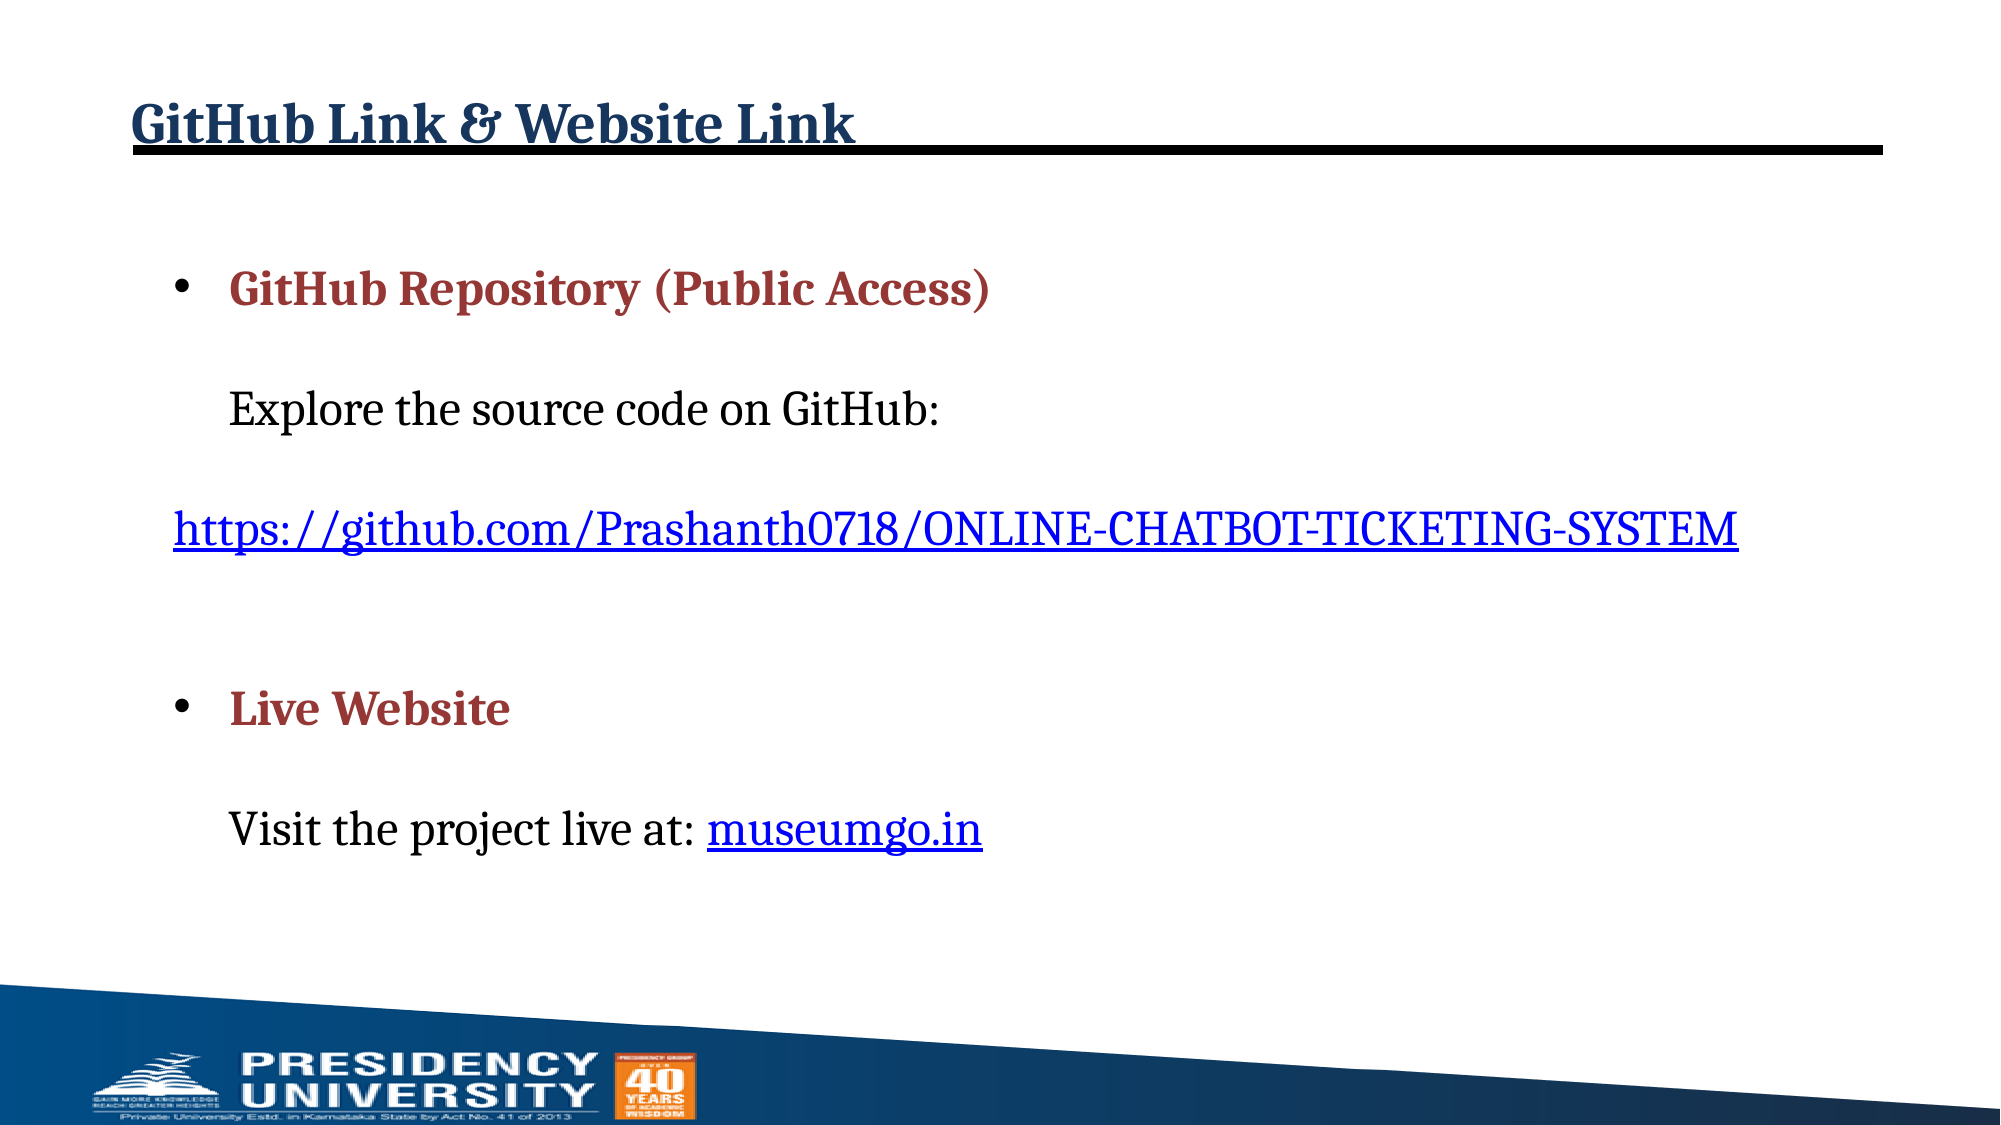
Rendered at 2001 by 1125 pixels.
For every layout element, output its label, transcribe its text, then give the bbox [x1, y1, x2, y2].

title GitHub Link & Website Link [91, 45, 1884, 125]
picture [0, 982, 2000, 1125]
text_box GitHub Repository (Public Access) Explore the source code on GitHub: https://github.com/Prashanth0718/ONLINE-CHATBOT-TICKETING-SYSTEM Live Website Visit the project live at: museumgo.in [133, 187, 1954, 1000]
